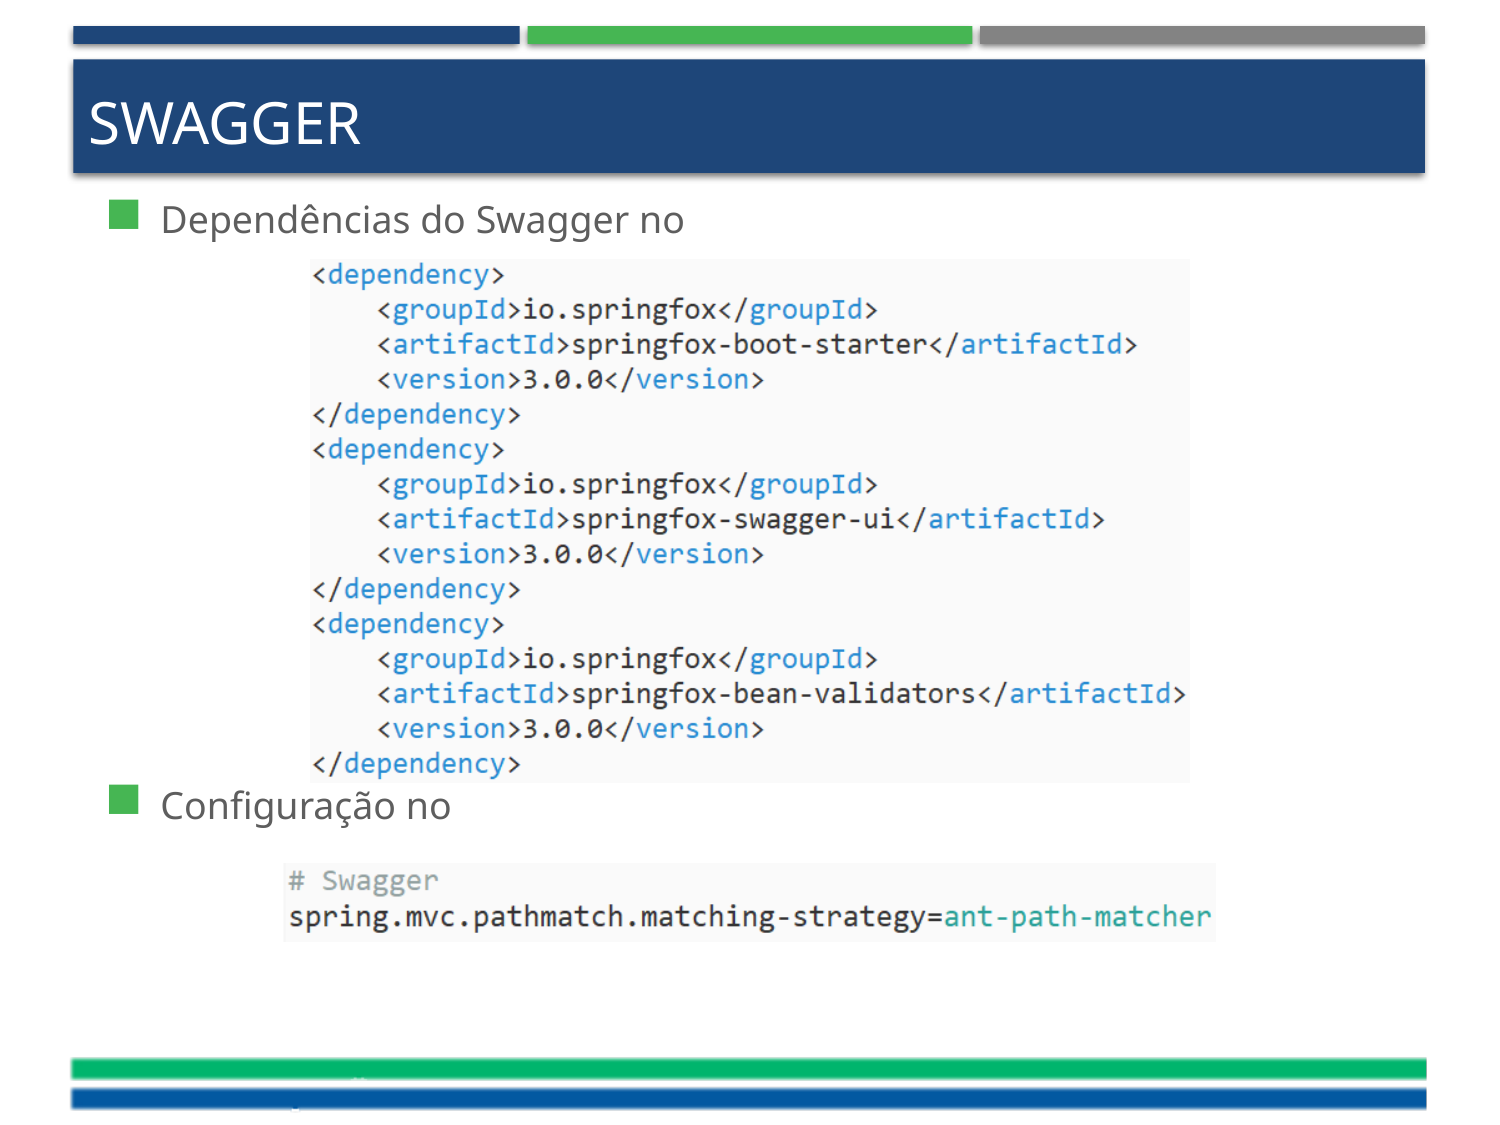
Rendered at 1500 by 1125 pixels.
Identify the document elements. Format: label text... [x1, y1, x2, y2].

title Swagger [73, 59, 1406, 164]
picture [23, 200, 1500, 1125]
